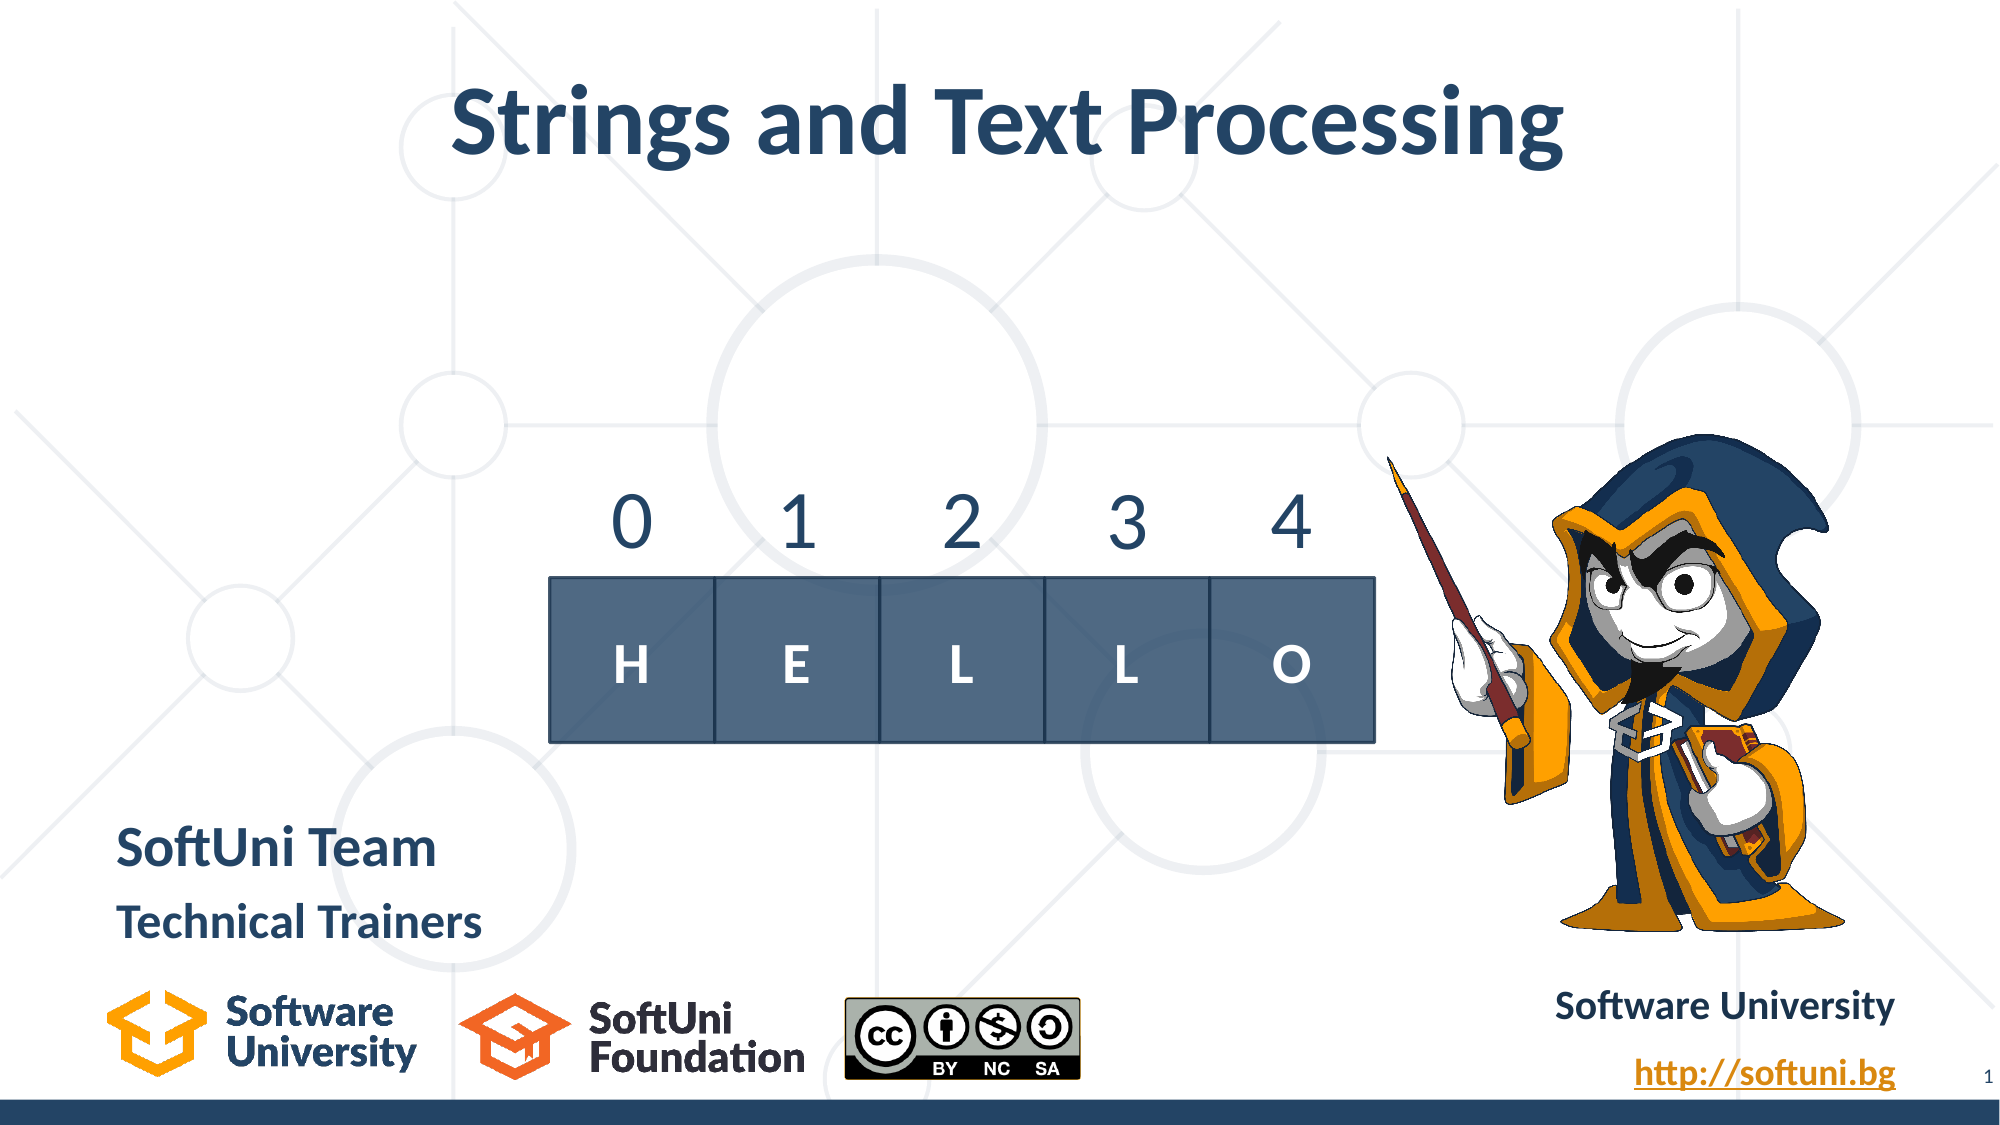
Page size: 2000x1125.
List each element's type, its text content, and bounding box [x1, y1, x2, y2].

picture [221, 990, 417, 1077]
list Technical Trainers [110, 880, 595, 954]
slide_number 1 [1929, 1049, 2000, 1100]
list SoftUni Team [110, 800, 595, 880]
list Software University [1417, 970, 1902, 1034]
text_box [549, 437, 1375, 743]
picture [458, 993, 804, 1080]
title Strings and Text Processing [109, 41, 1908, 187]
picture [1369, 389, 1890, 953]
picture [107, 990, 211, 1077]
picture [845, 997, 1081, 1079]
list http://softuni.bg [1417, 1040, 1902, 1098]
